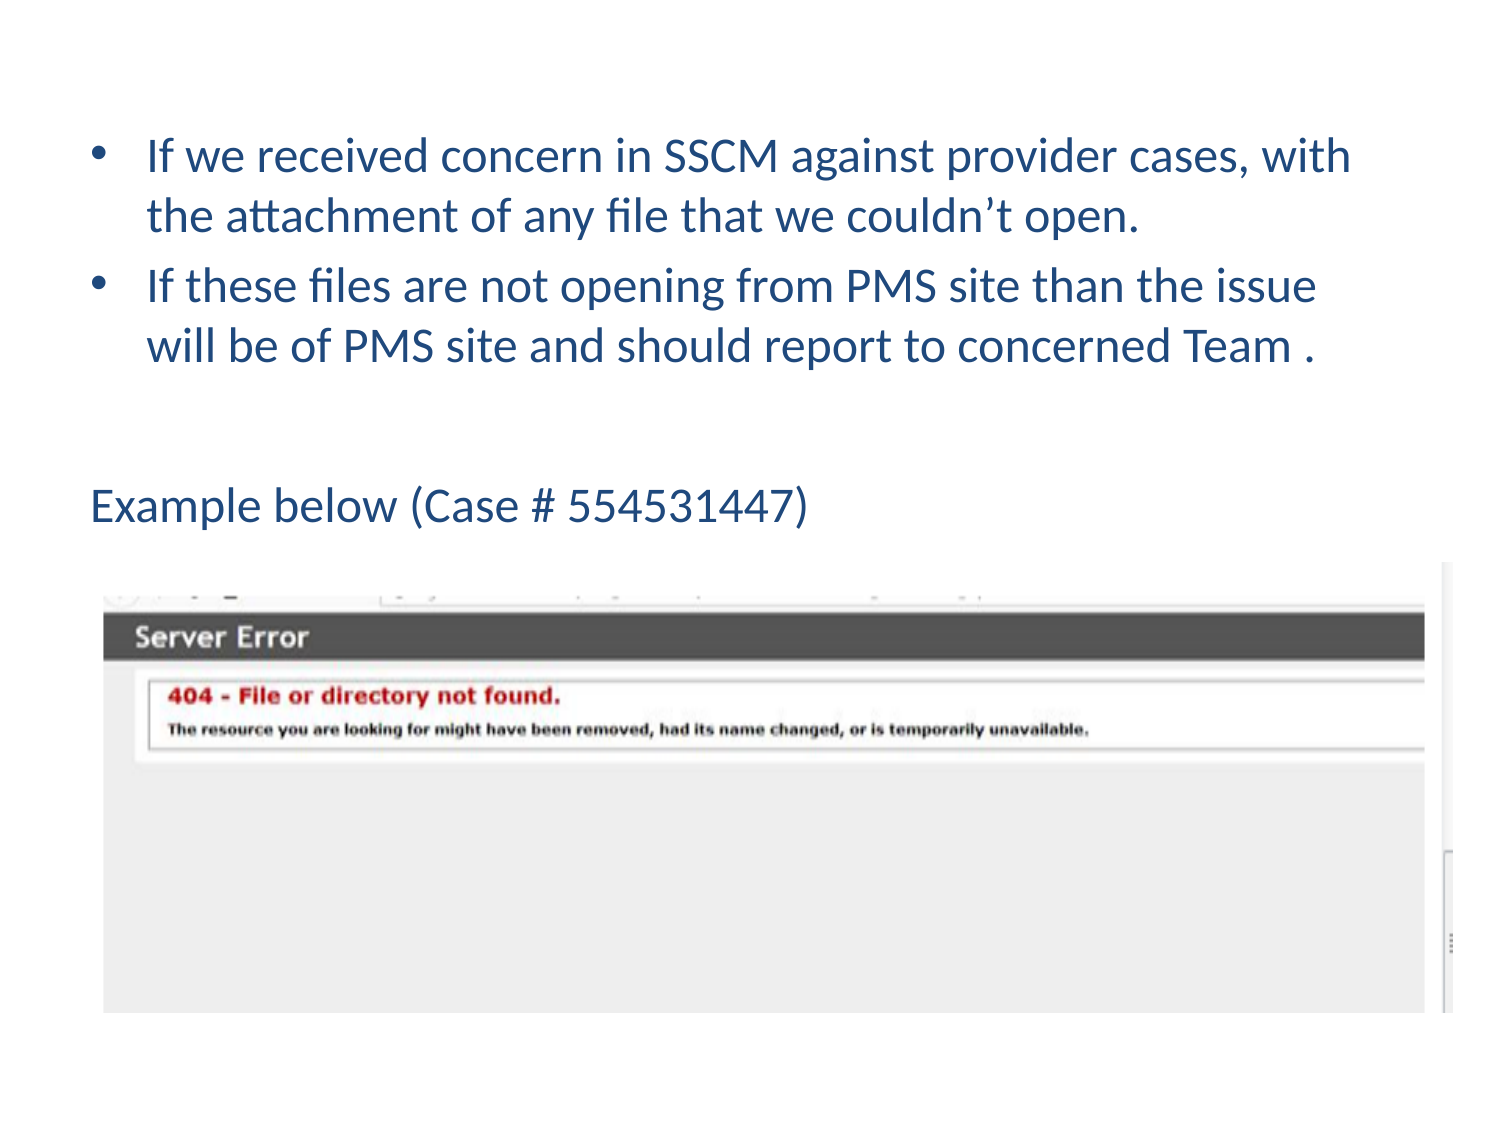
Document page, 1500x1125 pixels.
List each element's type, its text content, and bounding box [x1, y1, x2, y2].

picture [99, 562, 1454, 1013]
list If we received concern in SSCM against provider cases, with the attachment of any file that we couldn’t open. If these files are not opening from PMS site than the issue will be of PMS site and should report to concerned Team . Example below (Case # 554531447) [75, 24, 1413, 1125]
